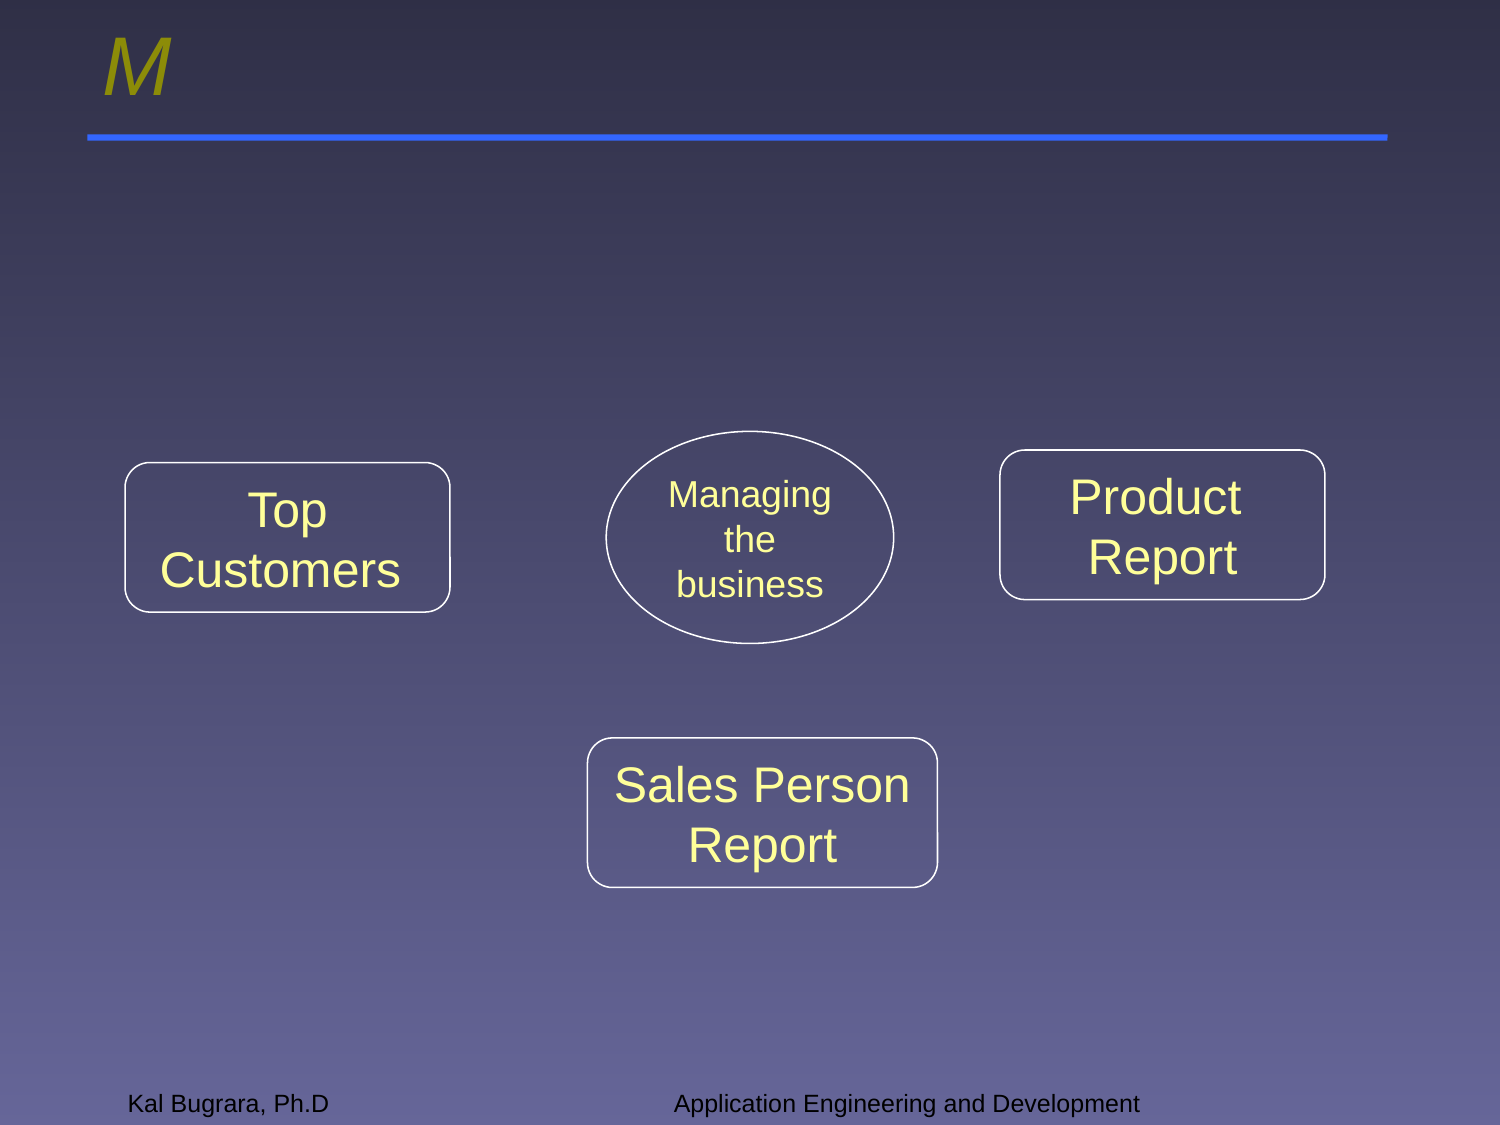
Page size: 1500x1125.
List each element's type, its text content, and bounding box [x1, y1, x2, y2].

text_box Product Report [999, 450, 1325, 600]
text_box Sales Person Report [587, 737, 938, 888]
title M [87, 0, 1388, 126]
text_box Top Customers [125, 462, 451, 613]
text_box Managing the business [606, 431, 894, 644]
footer Application Engineering and Development [474, 1049, 1376, 1125]
slide_number Kal Bugrara, Ph.D [112, 1049, 426, 1125]
